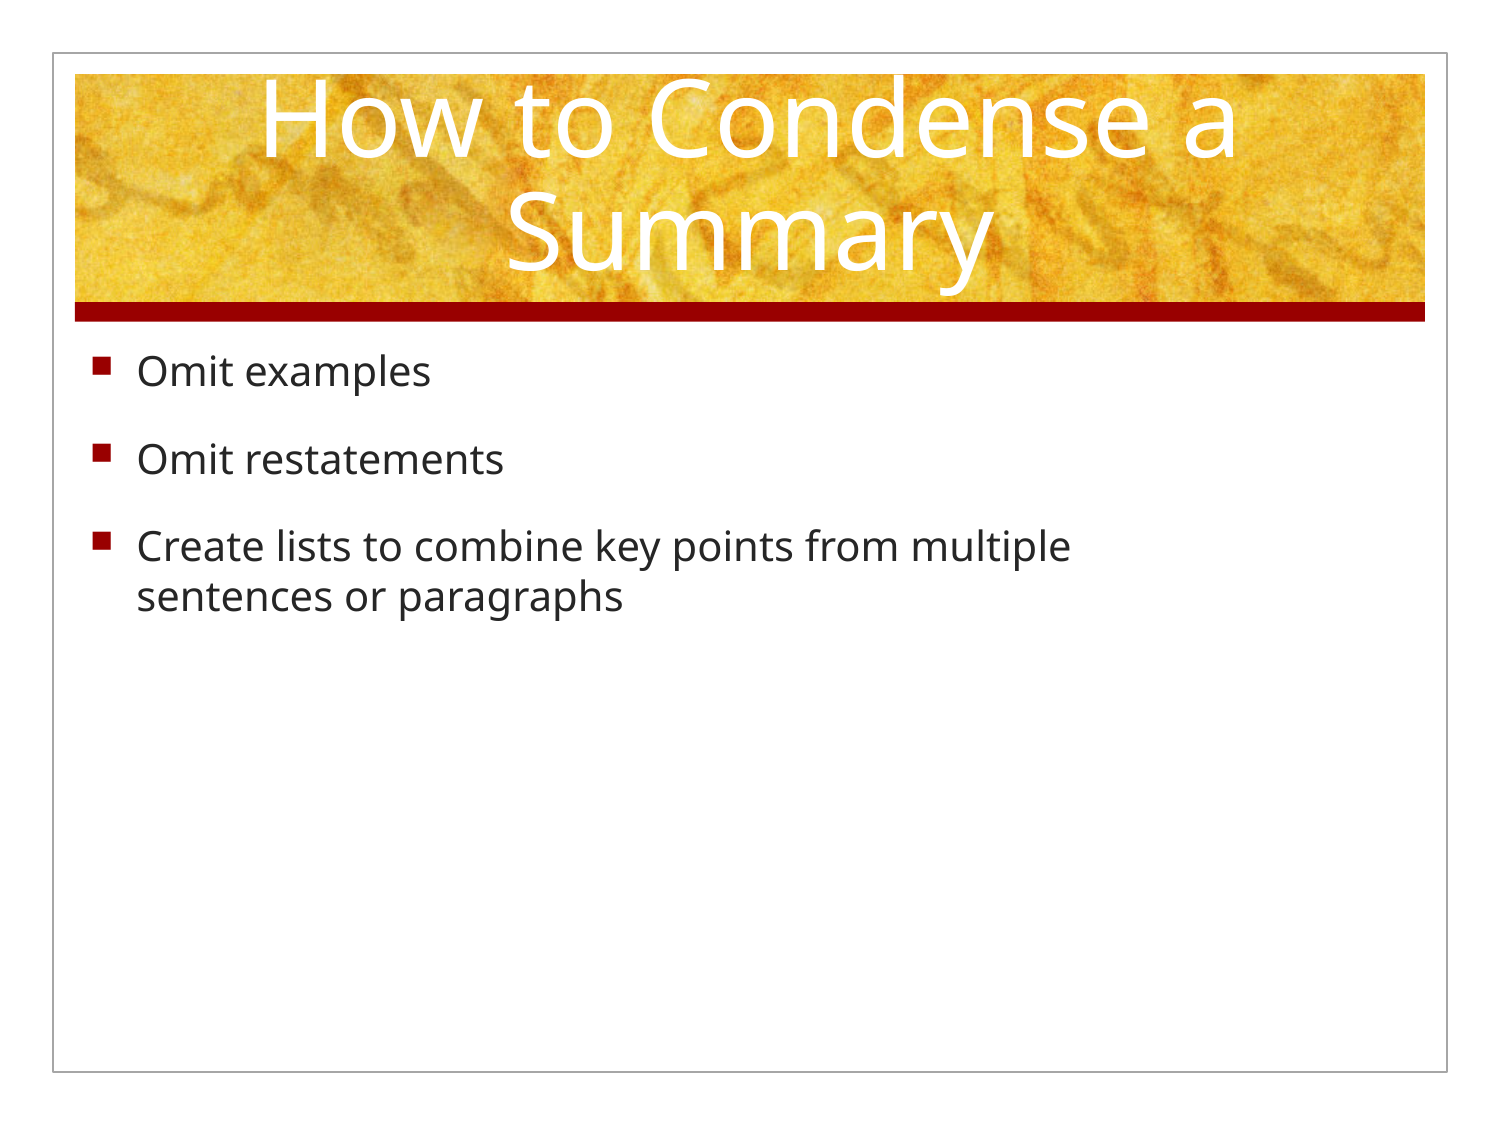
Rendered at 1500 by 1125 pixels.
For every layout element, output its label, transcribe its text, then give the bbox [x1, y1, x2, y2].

picture [75, 74, 1425, 302]
title How to Condense a Summary [108, 74, 1392, 292]
list Omit examples Omit restatements Create lists to combine key points from multiple sentences or paragraphs [74, 337, 1092, 968]
